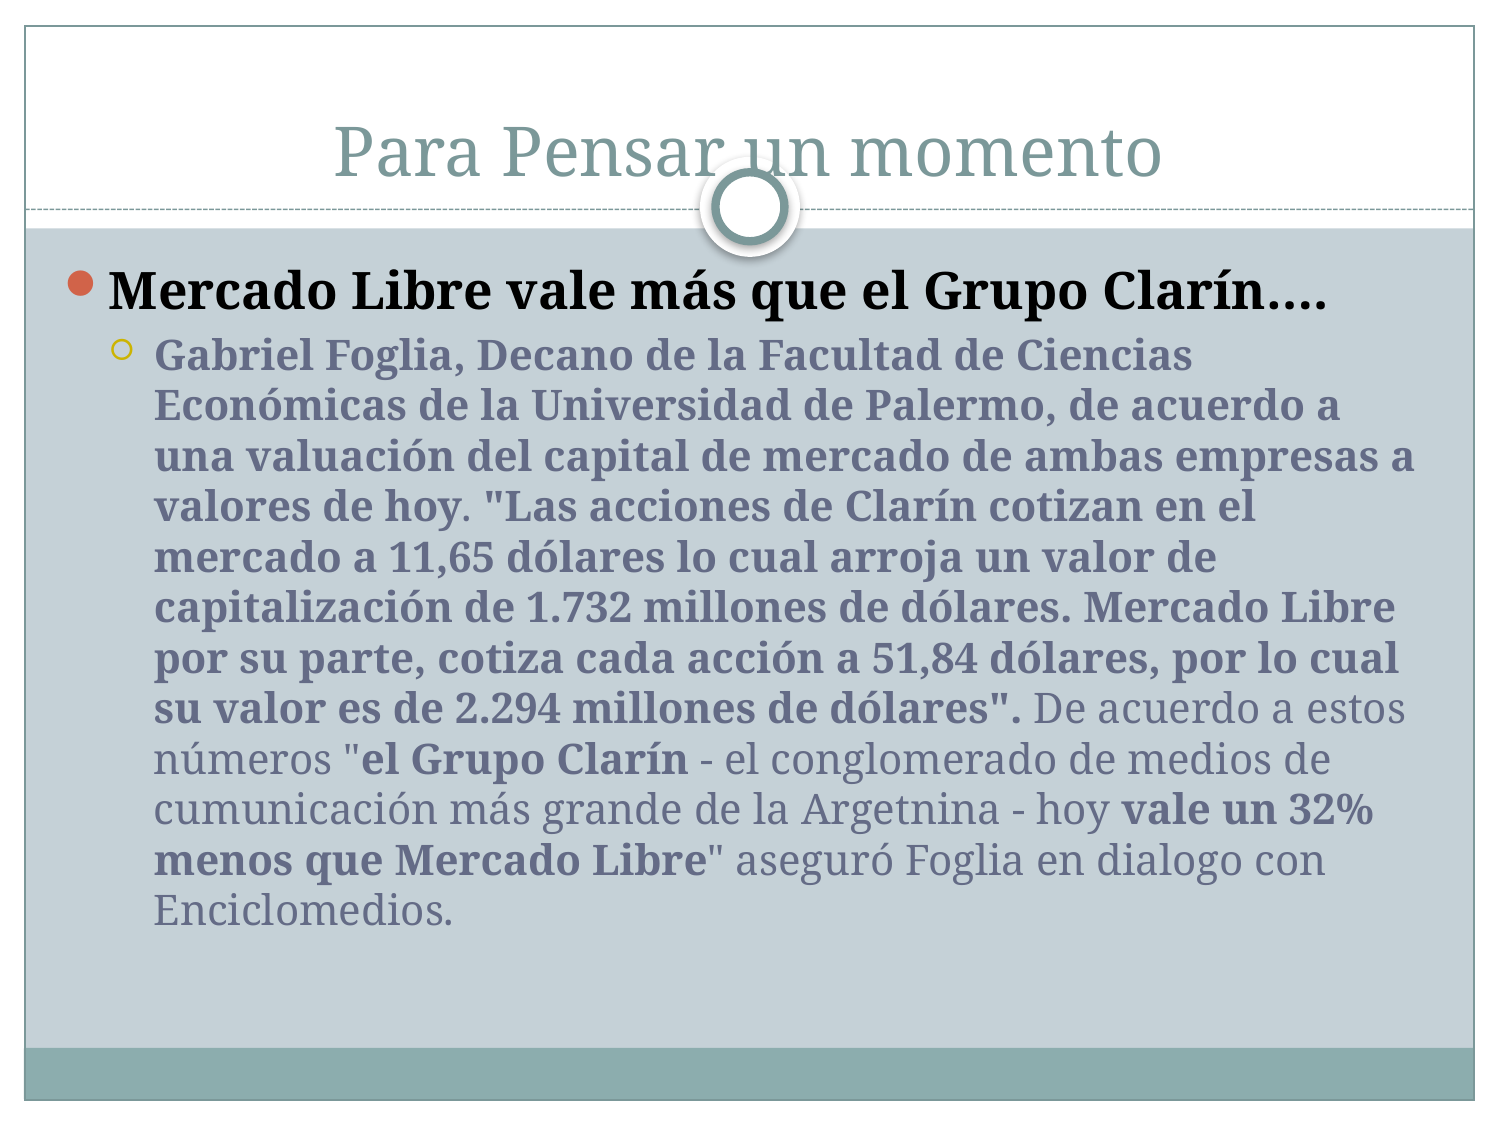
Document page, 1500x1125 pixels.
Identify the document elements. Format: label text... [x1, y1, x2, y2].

text_box Mercado Libre vale más que el Grupo Clarín…. Gabriel Foglia, Decano de la Facultad de Ciencias Económicas de la Universidad de Palermo, de acuerdo a una valuación del capital de mercado de ambas empresas a valores de hoy. "Las acciones de Clarín cotizan en el mercado a 11,65 dólares lo cual arroja un valor de capitalización de 1.732 millones de dólares. Mercado Libre por su parte, cotiza cada acción a 51,84 dólares, por lo cual su valor es de 2.294 millones de dólares". De acuerdo a estos números "el Grupo Clarín - el conglomerado de medios de cumunicación más grande de la Argetnina - hoy vale un 32% menos que Mercado Libre" aseguró Foglia en dialogo con Enciclomedios. [49, 250, 1445, 1001]
text_box Para Pensar un momento [49, 100, 1450, 225]
